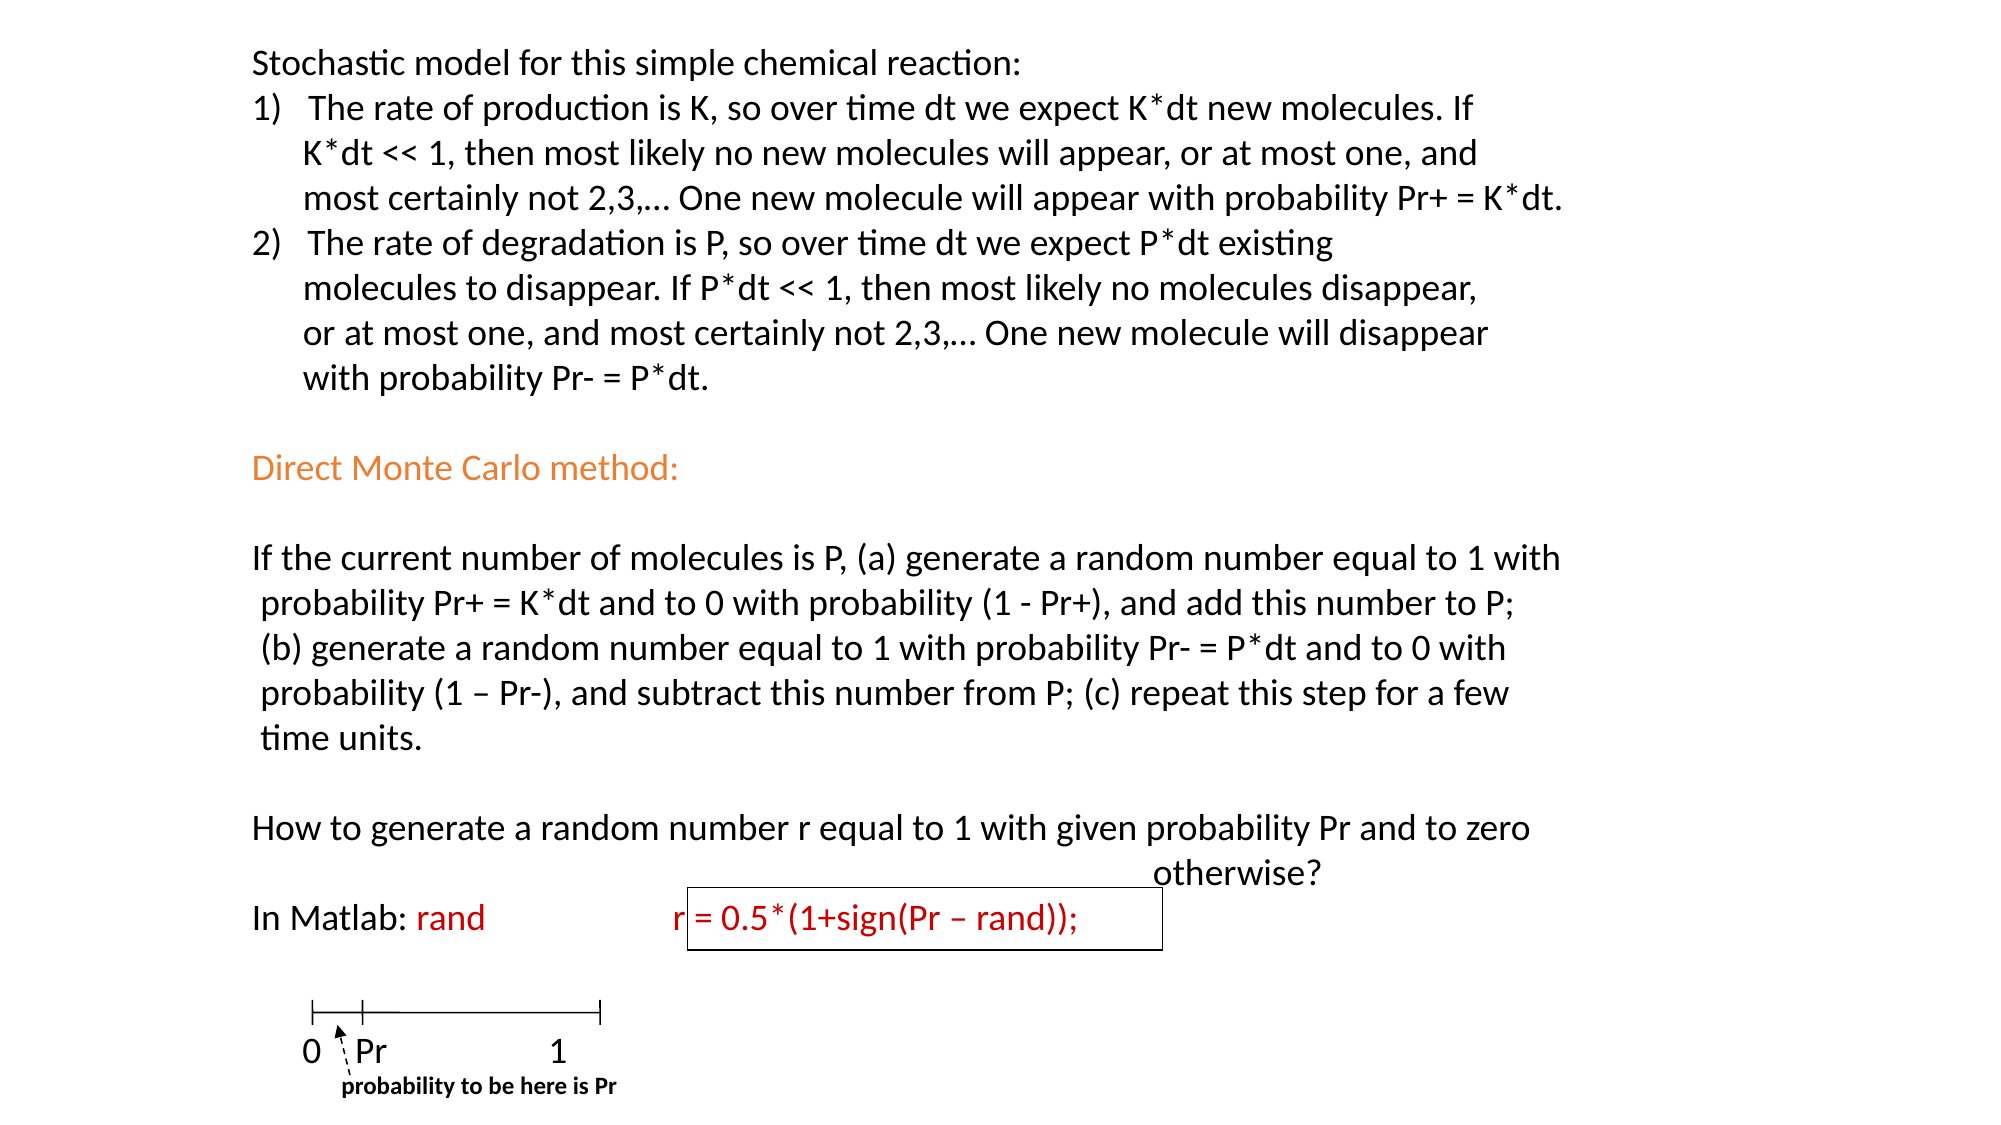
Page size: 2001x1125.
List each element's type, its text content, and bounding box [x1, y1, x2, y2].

text_box [687, 887, 1163, 950]
text_box [334, 1024, 347, 1043]
text_box 0 Pr 1 [287, 1018, 583, 1079]
text_box Stochastic model for this simple chemical reaction: The rate of production is K, so over time dt we expect K*dt new molecules. If K*dt << 1, then most likely no new molecules will appear, or at most one, and most certainly not 2,3,… One new molecule will appear with probability Pr+ = K*dt. 2) The rate of degradation is P, so over time dt we expect P*dt existing molecules to disappear. If P*dt << 1, then most likely no molecules disappear, or at most one, and most certainly not 2,3,… One new molecule will disappear with probability Pr- = P*dt. Direct Monte Carlo method: If the current number of molecules is P, (a) generate a random number equal to 1 with probability Pr+ = K*dt and to 0 with probability (1 - Pr+), and add this number to P; (b) generate a random number equal to 1 with probability Pr- = P*dt and to 0 with probability (1 – Pr-), and subtract this number from P; (c) repeat this step for a few time units. How to generate a random number r equal to 1 with given probability Pr and to zero otherwise? In Matlab: rand r = 0.5*(1+sign(Pr – rand)); [237, 30, 1693, 946]
text_box probability to be here is Pr [326, 1062, 633, 1108]
